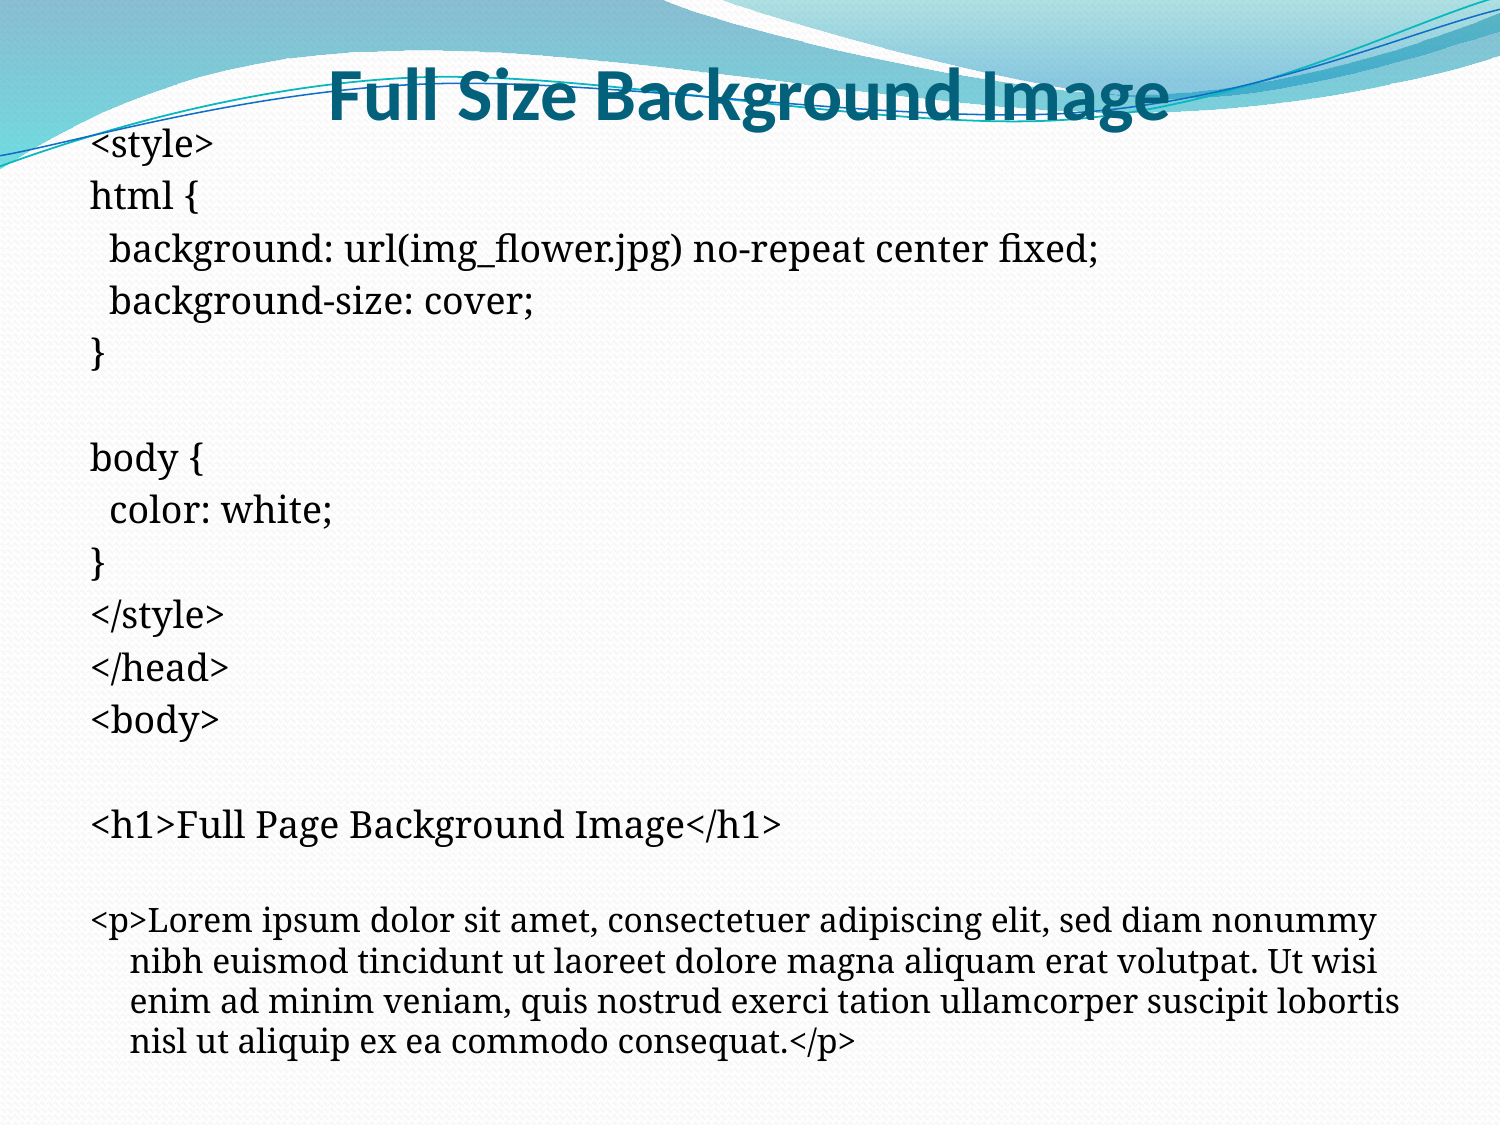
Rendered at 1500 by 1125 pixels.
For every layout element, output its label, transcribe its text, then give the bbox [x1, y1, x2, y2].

title Full Size Background Image [75, 37, 1425, 112]
list <style> html { background: url(img_flower.jpg) no-repeat center fixed; background-size: cover; } body { color: white; } </style> </head> <body> <h1>Full Page Background Image</h1> <p>Lorem ipsum dolor sit amet, consectetuer adipiscing elit, sed diam nonummy nibh euismod tincidunt ut laoreet dolore magna aliquam erat volutpat. Ut wisi enim ad minim veniam, quis nostrud exerci tation ullamcorper suscipit lobortis nisl ut aliquip ex ea commodo consequat.</p> [75, 112, 1425, 1075]
